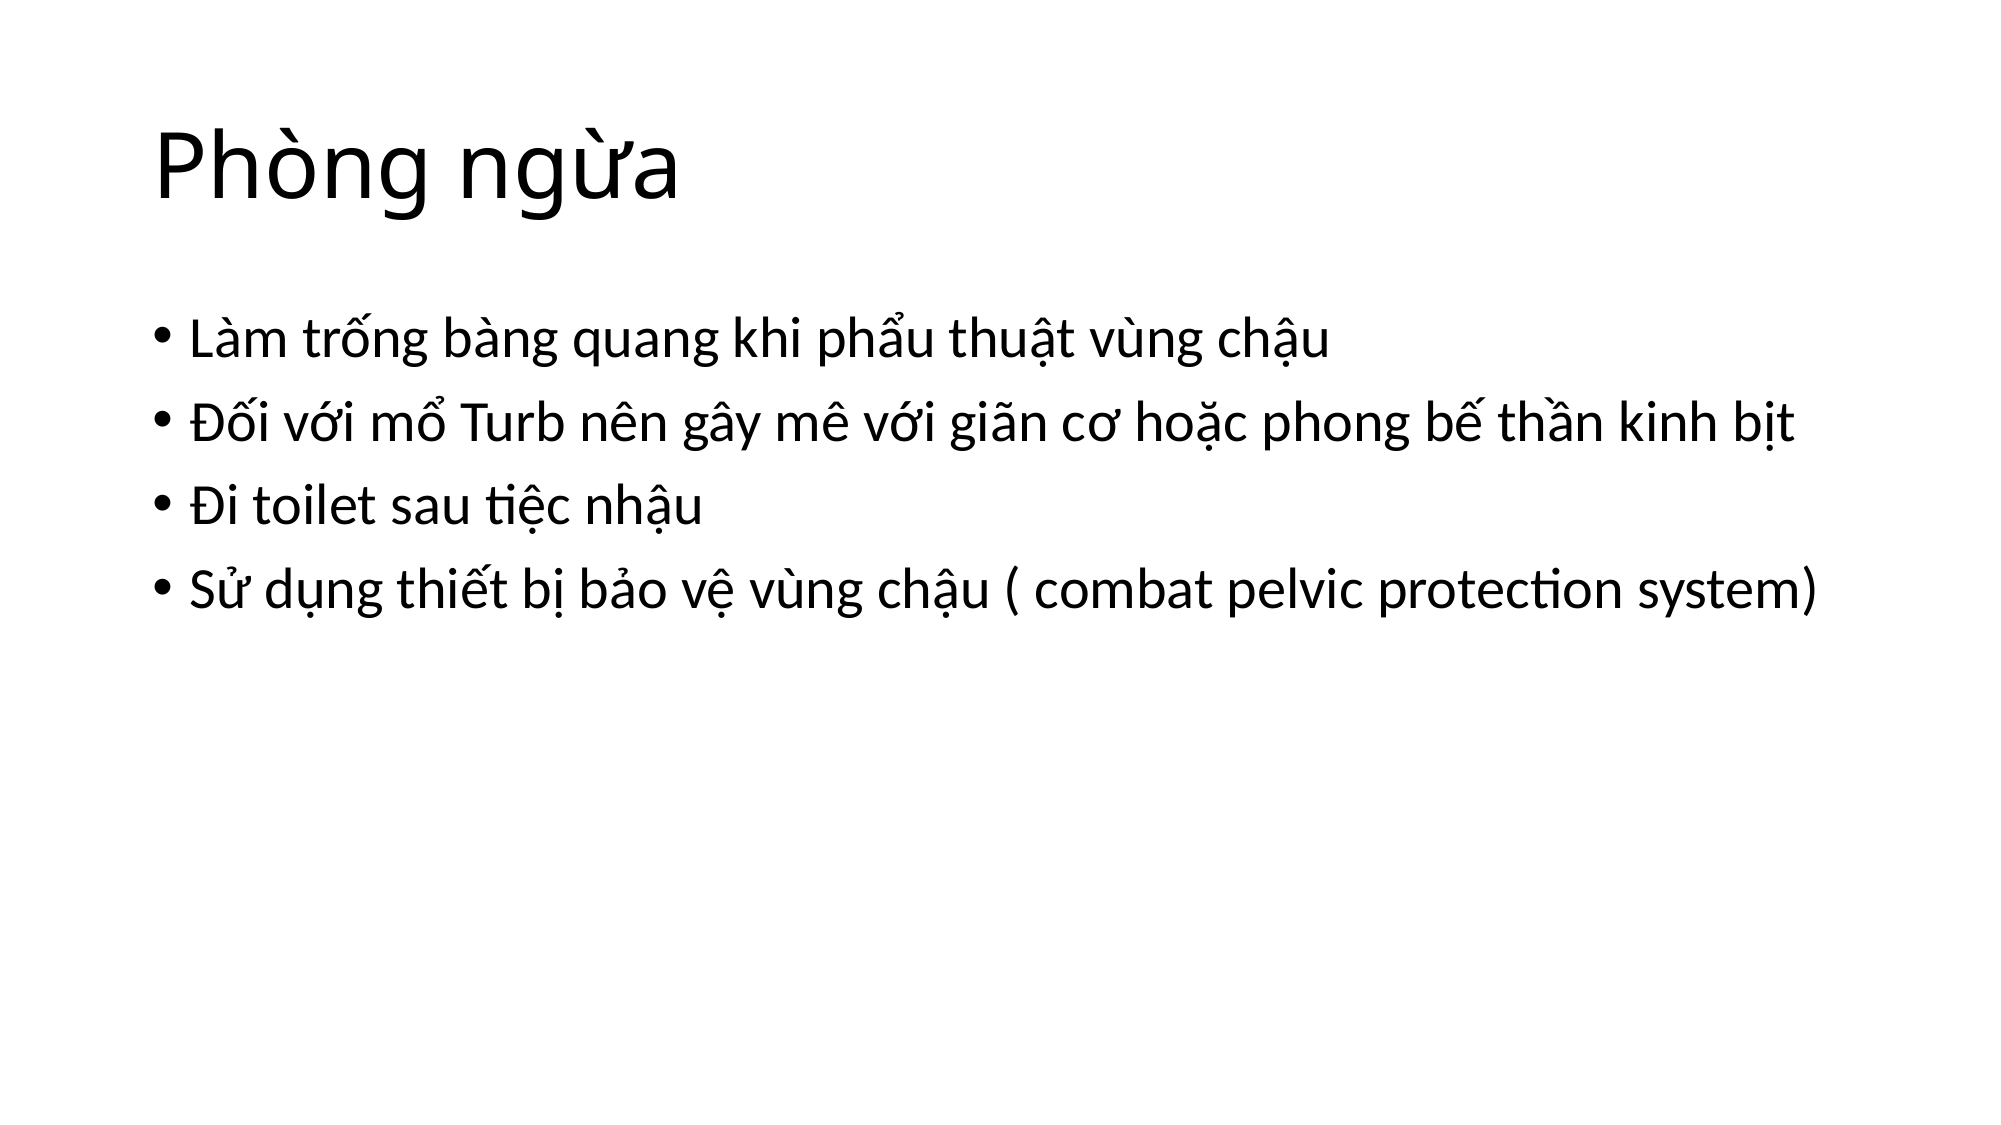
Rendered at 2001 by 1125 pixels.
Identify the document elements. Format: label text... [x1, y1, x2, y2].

list Làm trống bàng quang khi phẩu thuật vùng chậu Đối với mổ Turb nên gây mê với giãn cơ hoặc phong bế thần kinh bịt Đi toilet sau tiệc nhậu Sử dụng thiết bị bảo vệ vùng chậu ( combat pelvic protection system) [137, 299, 1863, 1014]
title Phòng ngừa [137, 59, 1863, 278]
